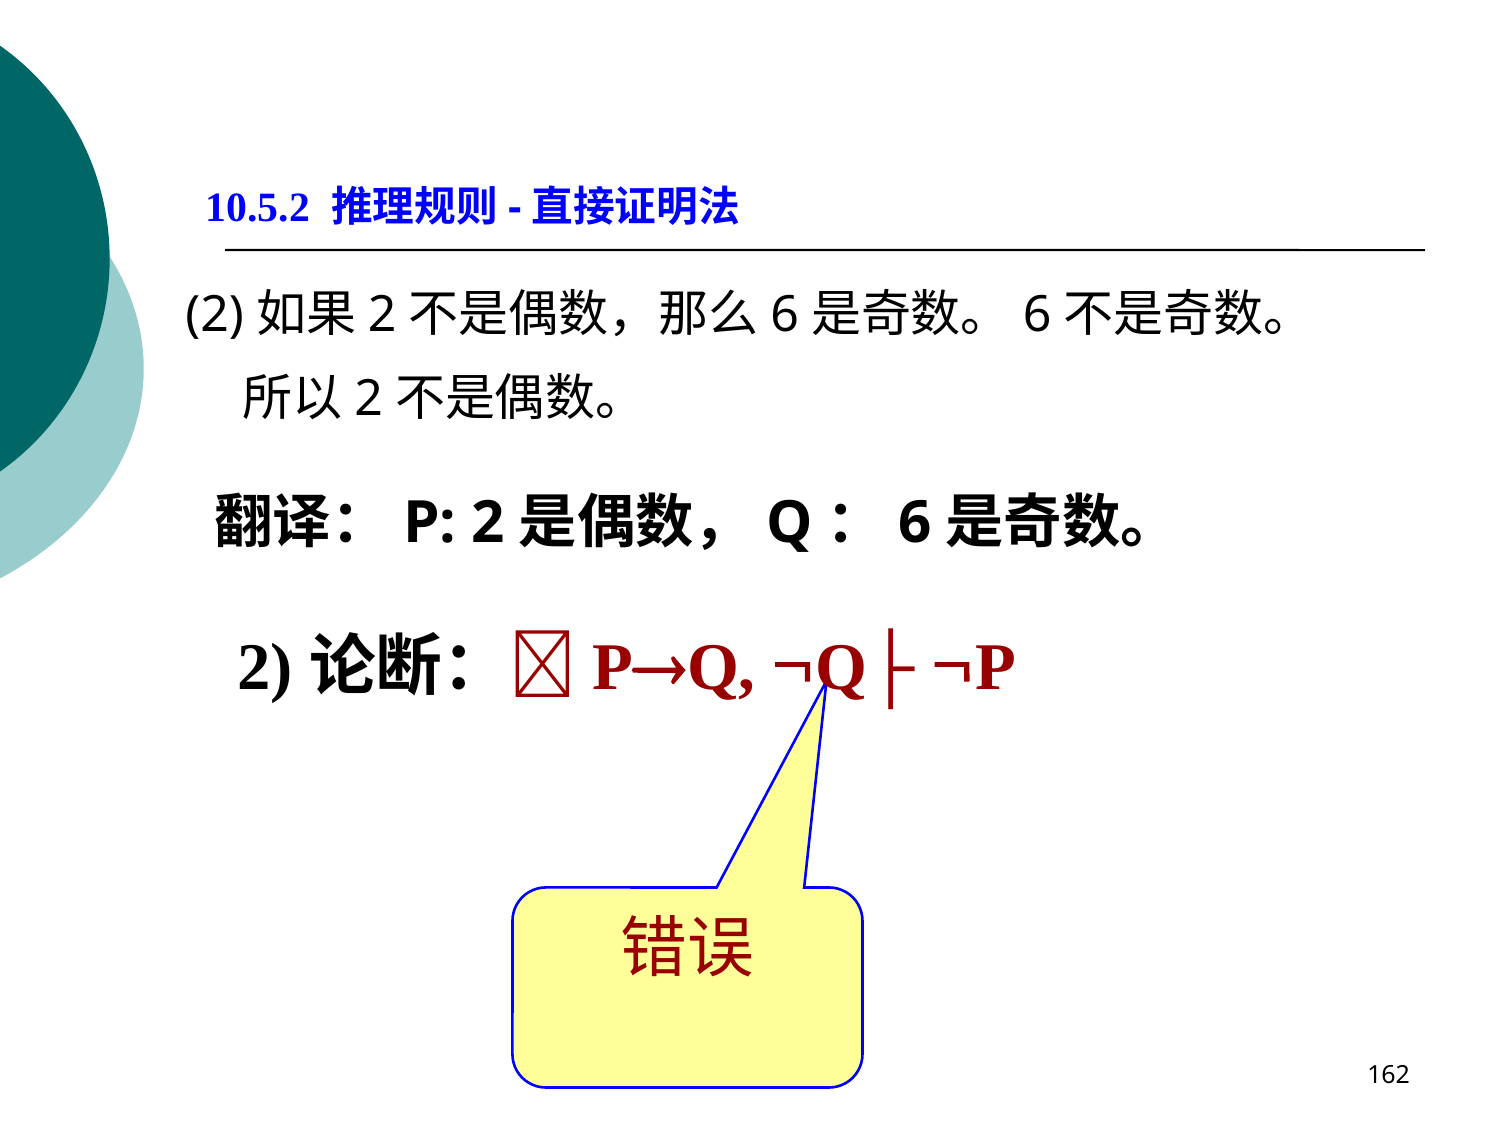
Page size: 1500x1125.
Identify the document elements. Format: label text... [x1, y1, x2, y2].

text_box 翻译：P: 2是偶数，Q：6是奇数。 [200, 476, 1225, 562]
text_box 10.5.2 推理规则-直接证明法 [190, 172, 900, 238]
slide_number 162 [1074, 1025, 1425, 1100]
text_box 2)论断：PQ, Q├ P [222, 575, 1225, 711]
text_box (2)如果2不是偶数，那么6是奇数。6不是奇数。 所以2不是偶数。 [170, 249, 1329, 518]
text_box 错误 [512, 711, 863, 1088]
